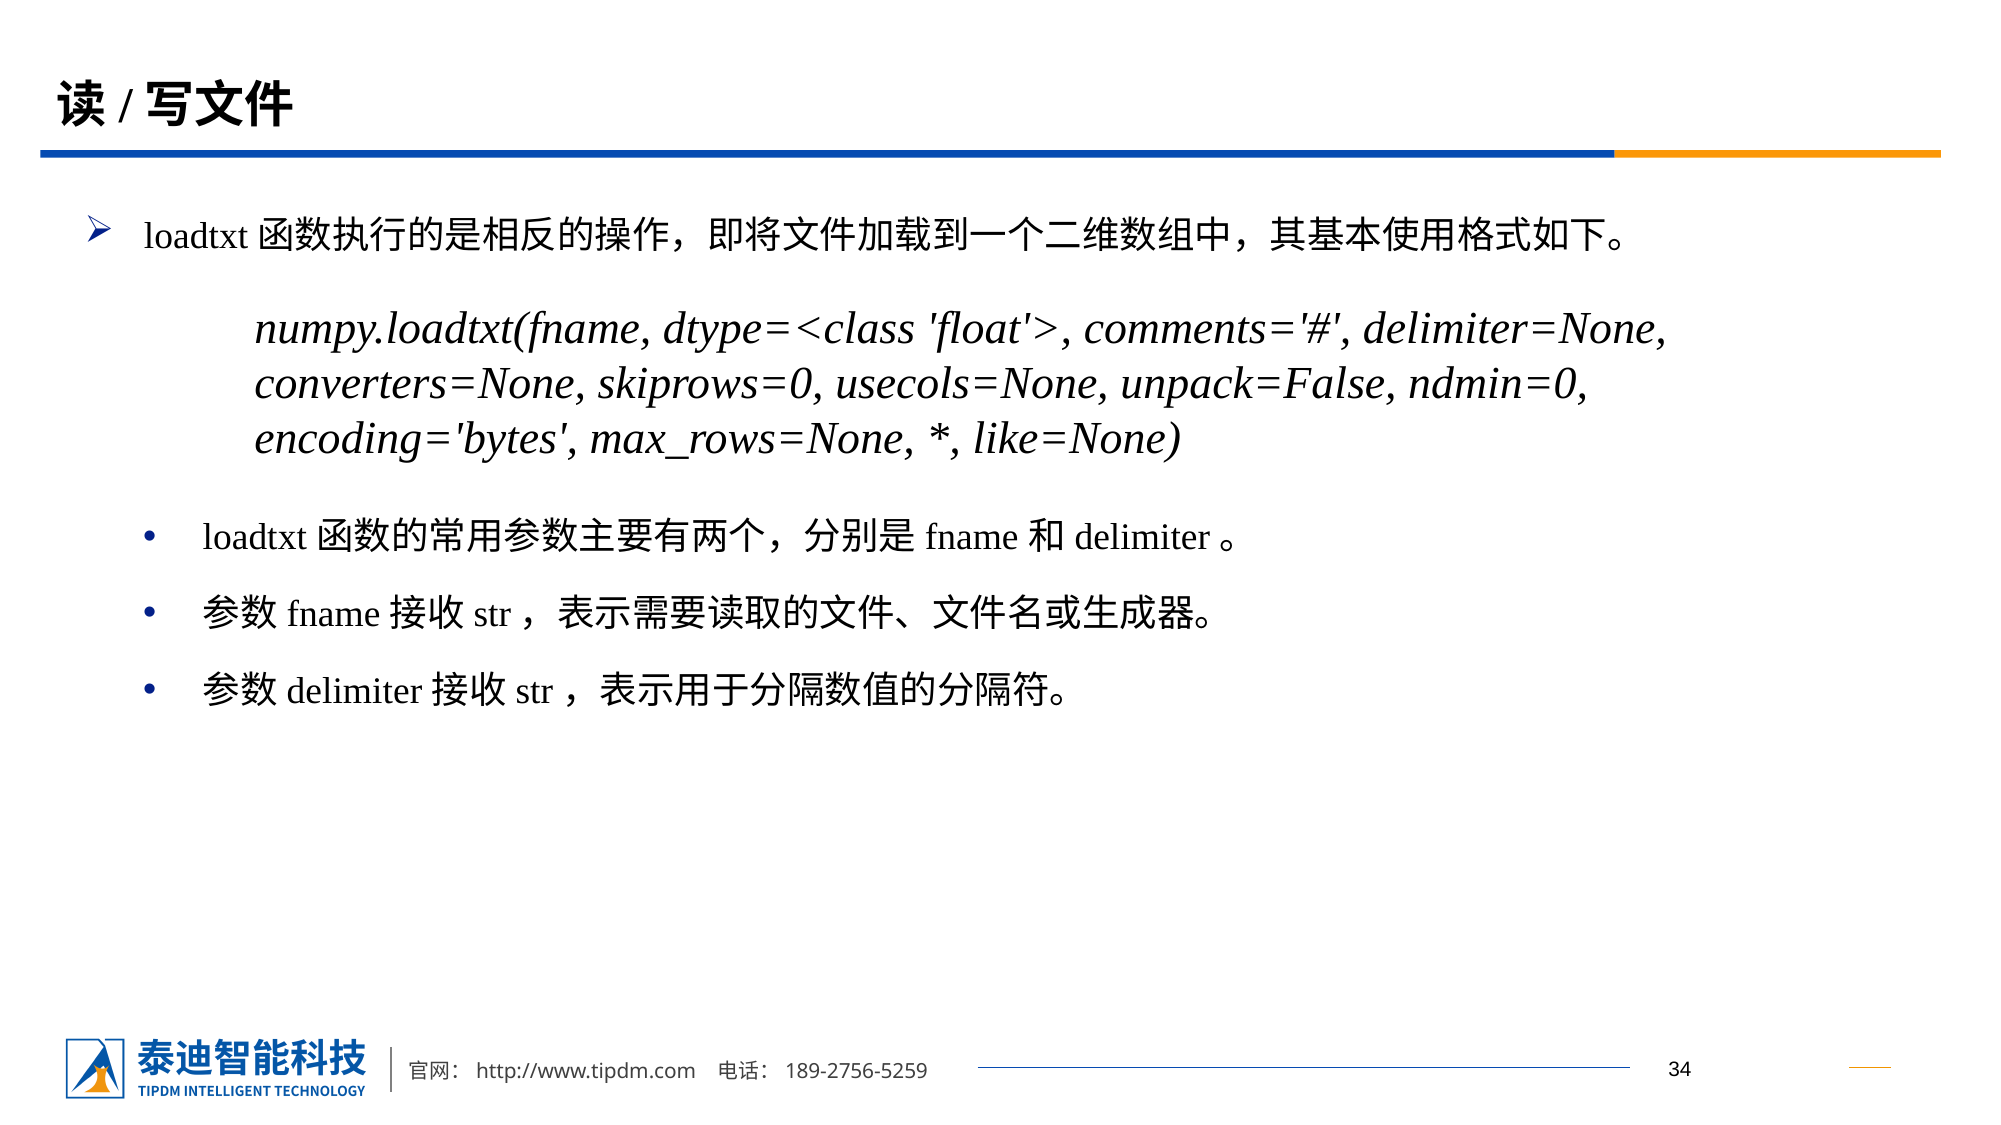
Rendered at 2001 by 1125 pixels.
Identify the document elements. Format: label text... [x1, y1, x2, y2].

list loadtxt函数执行的是相反的操作，即将文件加载到一个二维数组中，其基本使用格式如下。 loadtxt函数的常用参数主要有两个，分别是fname和delimiter。 参数fname接收str，表示需要读取的文件、文件名或生成器。 参数delimiter接收str，表示用于分隔数值的分隔符。 [69, 181, 1892, 1010]
picture [52, 1028, 378, 1107]
title 读/写文件 [41, 58, 1842, 146]
text_box numpy.loadtxt(fname, dtype=<class 'float'>, comments='#', delimiter=None, converters=None, skiprows=0, usecols=None, unpack=False, ndmin=0, encoding='bytes', max_rows=None, *, like=None) [239, 290, 1761, 471]
